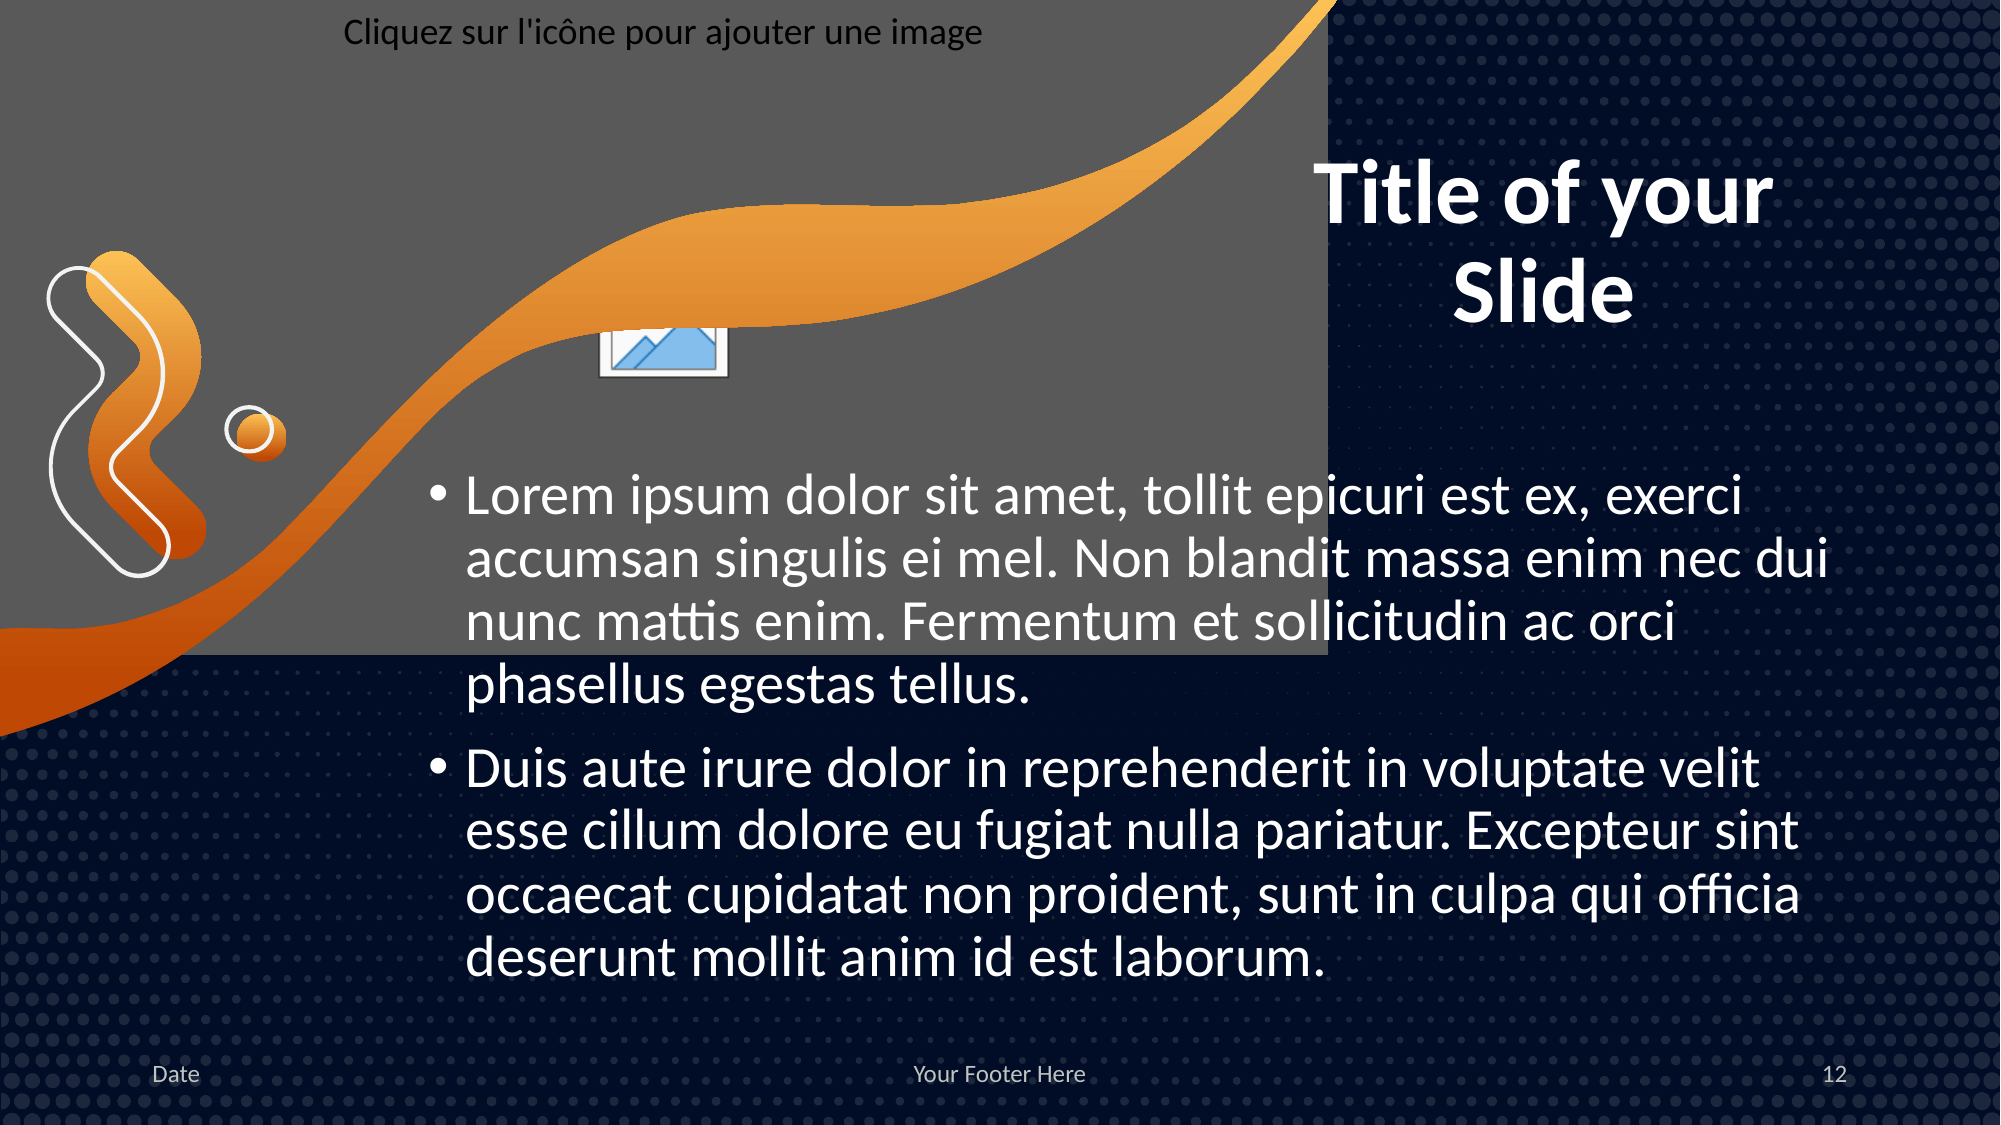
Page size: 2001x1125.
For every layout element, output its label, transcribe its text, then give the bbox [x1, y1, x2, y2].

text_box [0, 334, 291, 495]
list Lorem ipsum dolor sit amet, tollit epicuri est ex, exerci accumsan singulis ei mel. Non blandit massa enim nec dui nunc mattis enim. Fermentum et sollicitudin ac orci phasellus egestas tellus. Duis aute irure dolor in reprehenderit in voluptate velit esse cillum dolore eu fugiat nulla pariatur. Excepteur sint occaecat cupidatat non proident, sunt in culpa qui officia deserunt mollit anim id est laborum. [413, 456, 1863, 1014]
text_box [1328, 0, 1338, 12]
title Title of your Slide [1328, 59, 1863, 427]
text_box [224, 405, 287, 462]
footer Your Footer Here [662, 1042, 1338, 1103]
text_box [0, 655, 181, 737]
picture [0, 0, 1328, 655]
slide_number Date [137, 1042, 588, 1103]
slide_number 12 [1412, 1042, 1863, 1103]
